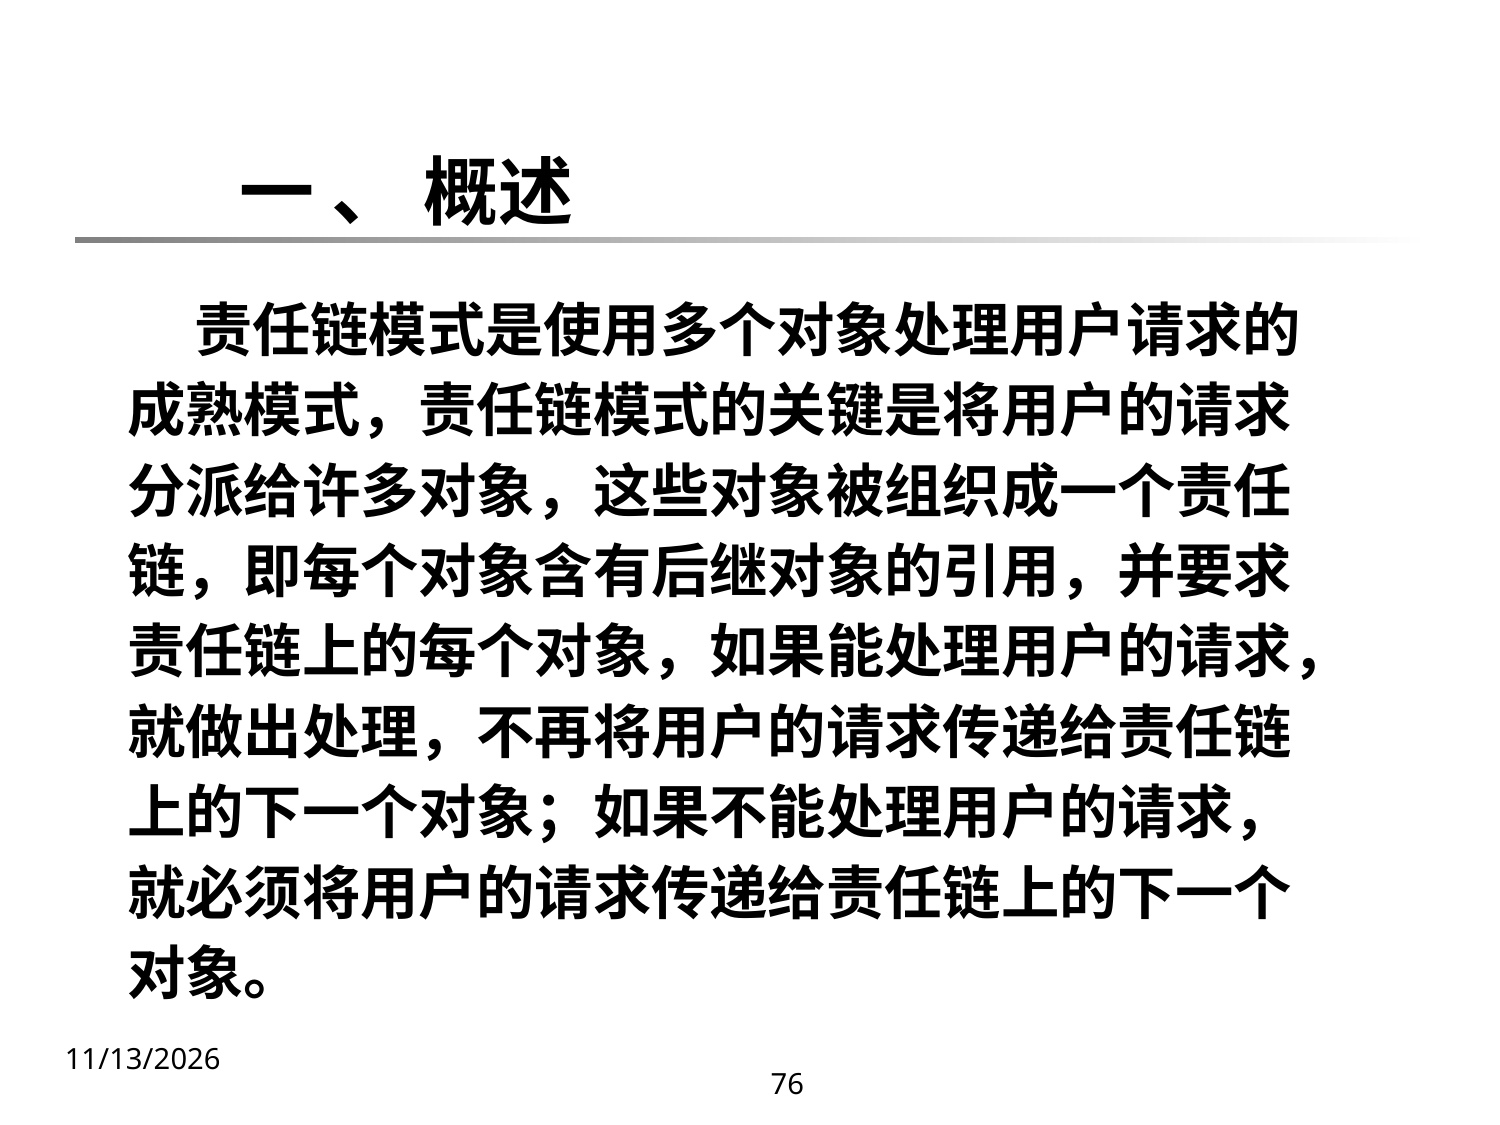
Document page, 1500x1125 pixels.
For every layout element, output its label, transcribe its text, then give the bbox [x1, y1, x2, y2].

text_box [75, 237, 1425, 243]
subtitle 一 、 概述 [224, 137, 776, 237]
text_box [49, 1012, 363, 1088]
text_box [549, 1037, 1025, 1113]
text_box 责任链模式是使用多个对象处理用户请求的成熟模式，责任链模式的关键是将用户的请求分派给许多对象，这些对象被组织成一个责任链，即每个对象含有后继对象的引用，并要求责任链上的每个对象，如果能处理用户的请求，就做出处理，不再将用户的请求传递给责任链上的下一个对象；如果不能处理用户的请求，就必须将用户的请求传递给责任链上的下一个对象。 [112, 274, 1325, 1014]
